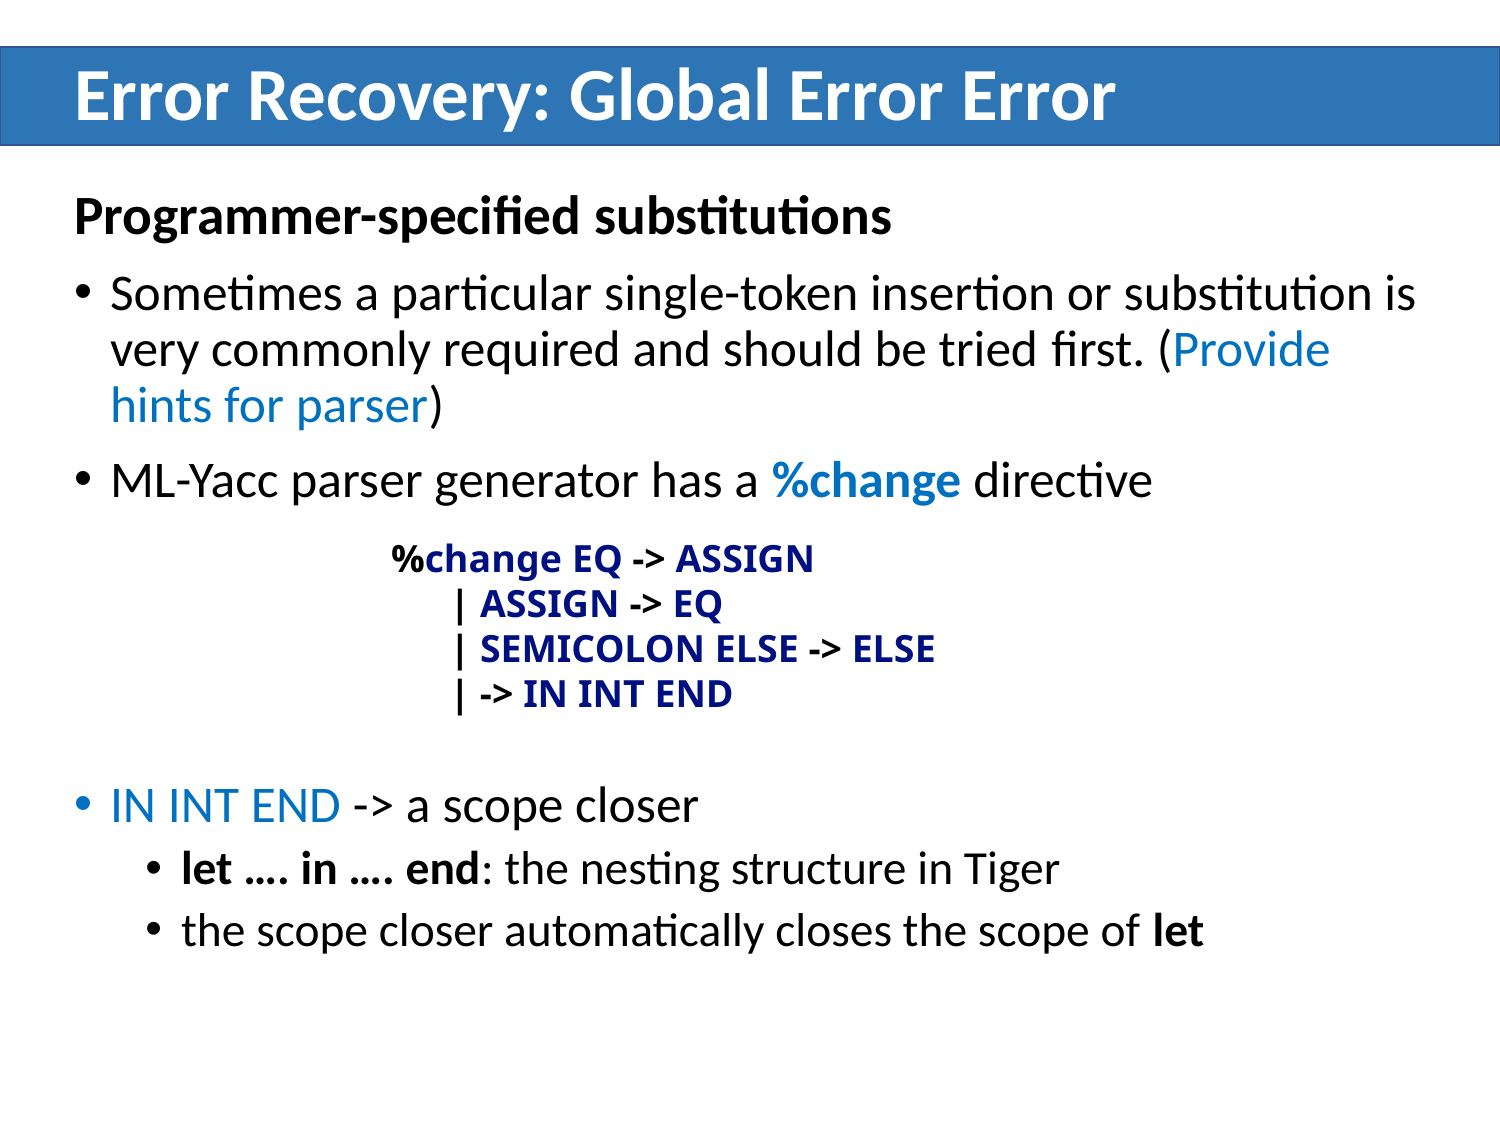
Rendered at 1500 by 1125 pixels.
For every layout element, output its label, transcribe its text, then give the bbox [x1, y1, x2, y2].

list Programmer-specified substitutions Sometimes a particular single-token insertion or substitution is very commonly required and should be tried ﬁrst. (Provide hints for parser) ML-Yacc parser generator has a %change directive IN INT END -> a scope closer let …. in …. end: the nesting structure in Tiger the scope closer automatically closes the scope of let [59, 179, 1446, 965]
text_box %change EQ -> ASSIGN | ASSIGN -> EQ | SEMICOLON ELSE -> ELSE | -> IN INT END [376, 527, 1129, 709]
title Error Recovery: Global Error Error [59, 47, 1446, 146]
